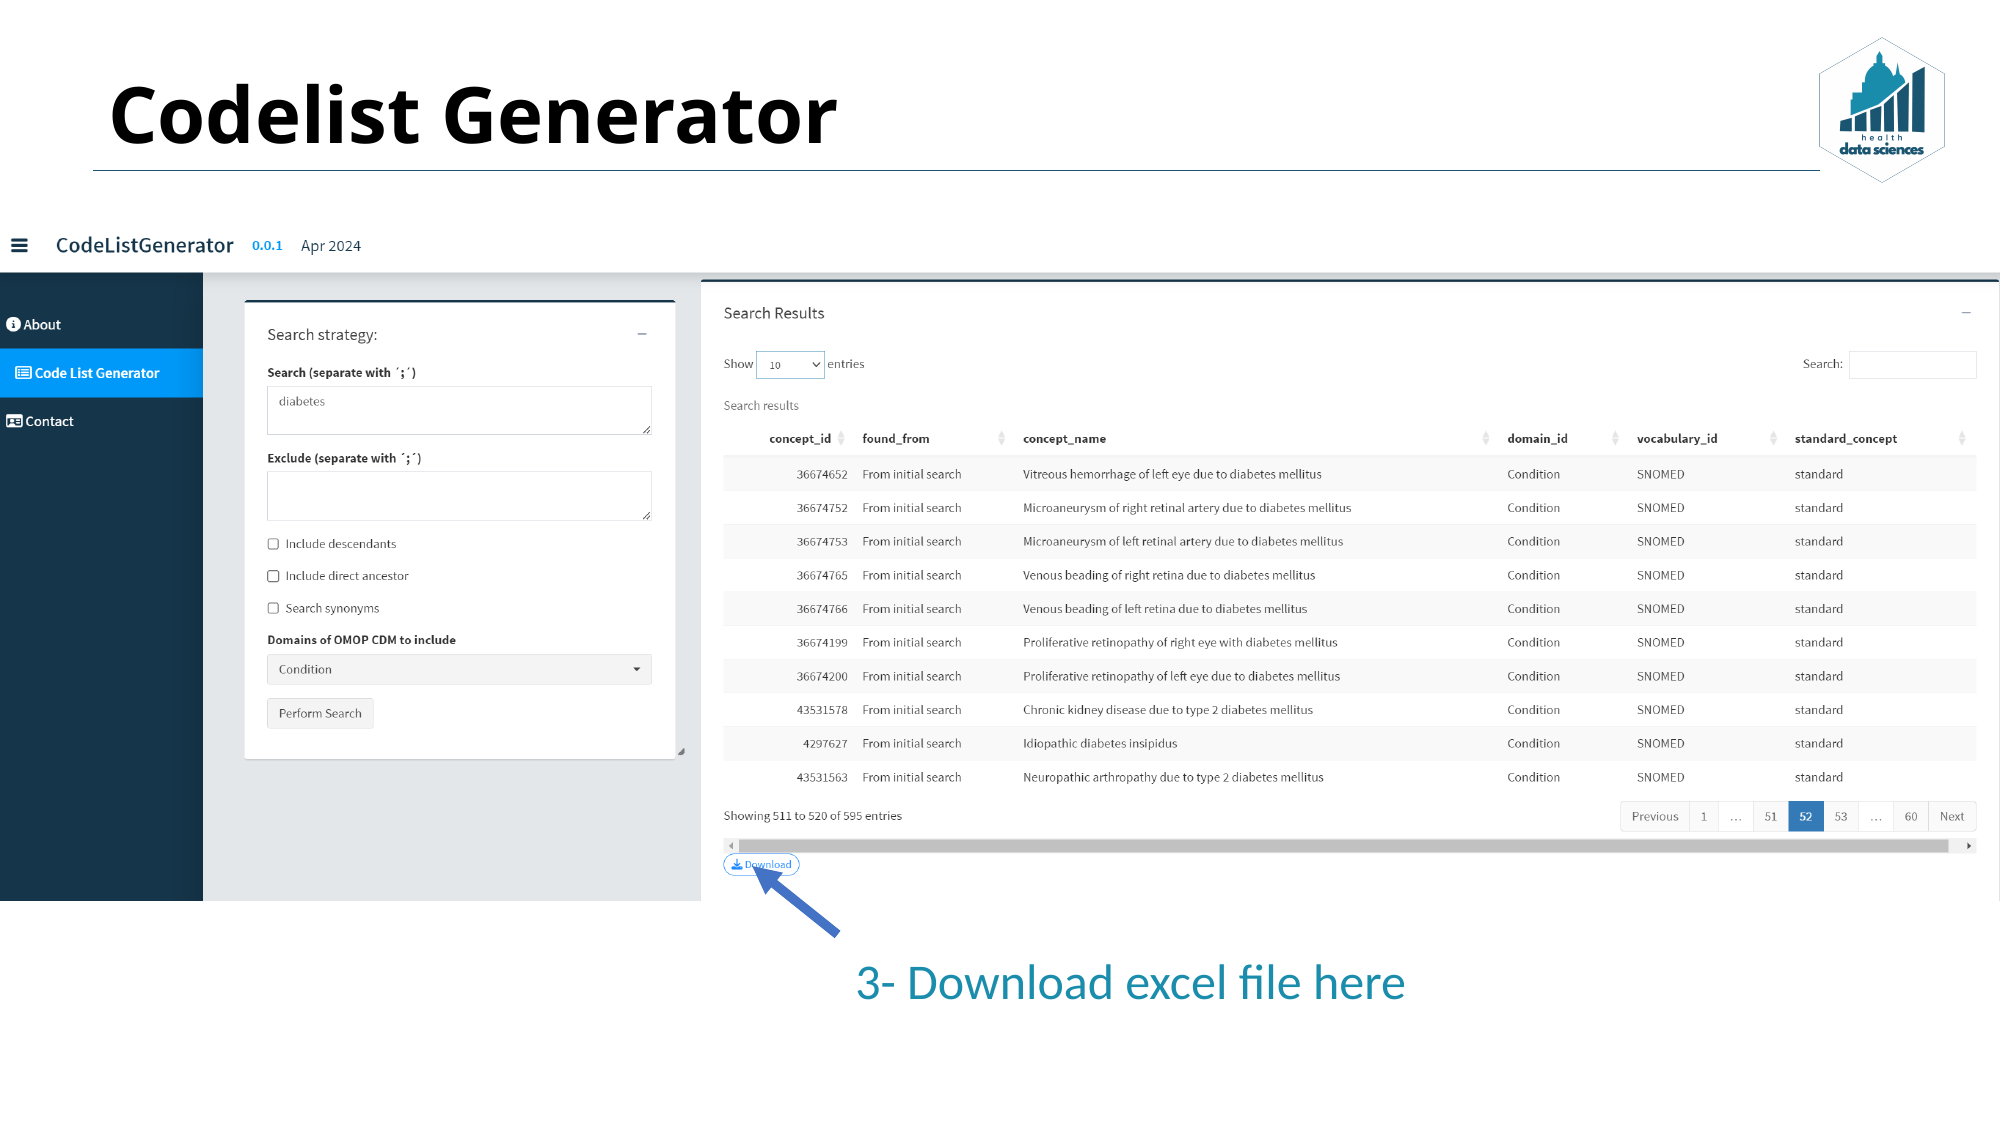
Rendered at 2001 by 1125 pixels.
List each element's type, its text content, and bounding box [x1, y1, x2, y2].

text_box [752, 866, 838, 935]
picture [1819, 37, 1945, 183]
picture [0, 224, 2000, 901]
title Codelist Generator [93, 68, 1819, 168]
text_box 3- Download excel file here [840, 942, 1422, 1018]
